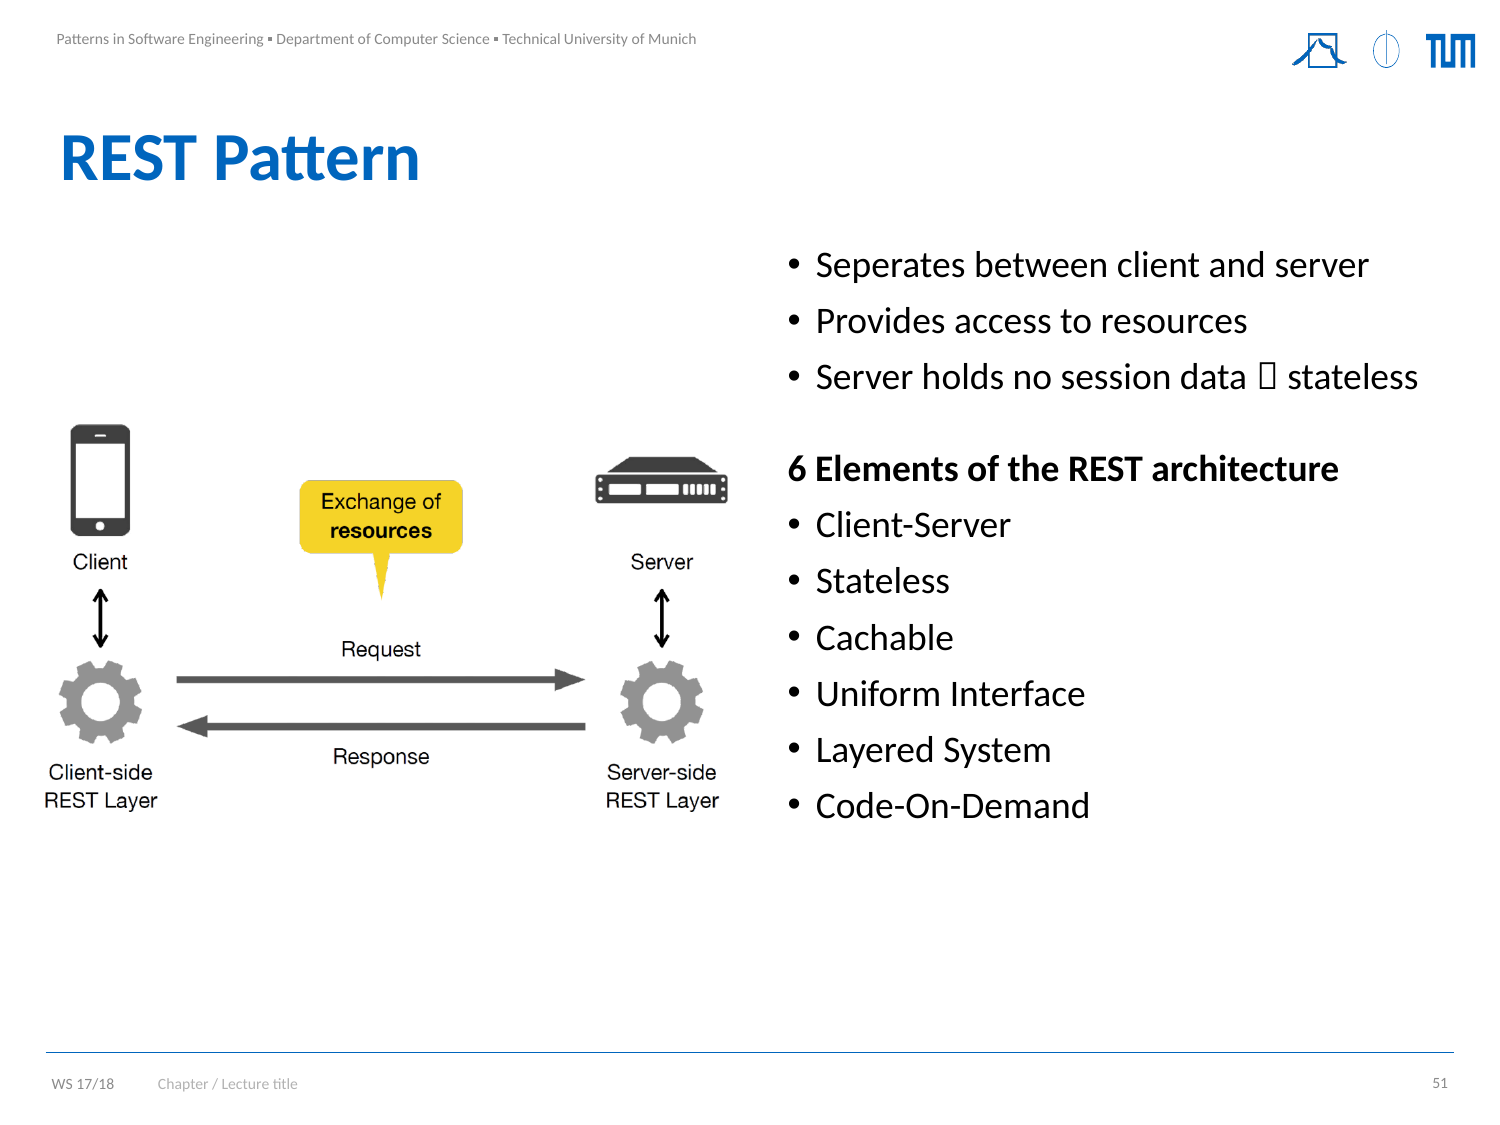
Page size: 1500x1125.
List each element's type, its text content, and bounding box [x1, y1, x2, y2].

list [45, 424, 728, 812]
picture [1292, 33, 1347, 68]
list Seperates between client and server Provides access to resources Server holds no session data  stateless 6 Elements of the REST architecture Client-Server Stateless Cachable Uniform Interface Layered System Code-On-Demand [772, 237, 1455, 1035]
title REST Pattern [45, 102, 1455, 214]
slide_number WS 17/18 [45, 1065, 130, 1101]
footer Chapter / Lecture title [142, 1065, 1112, 1101]
slide_number 51 [1387, 1065, 1455, 1101]
